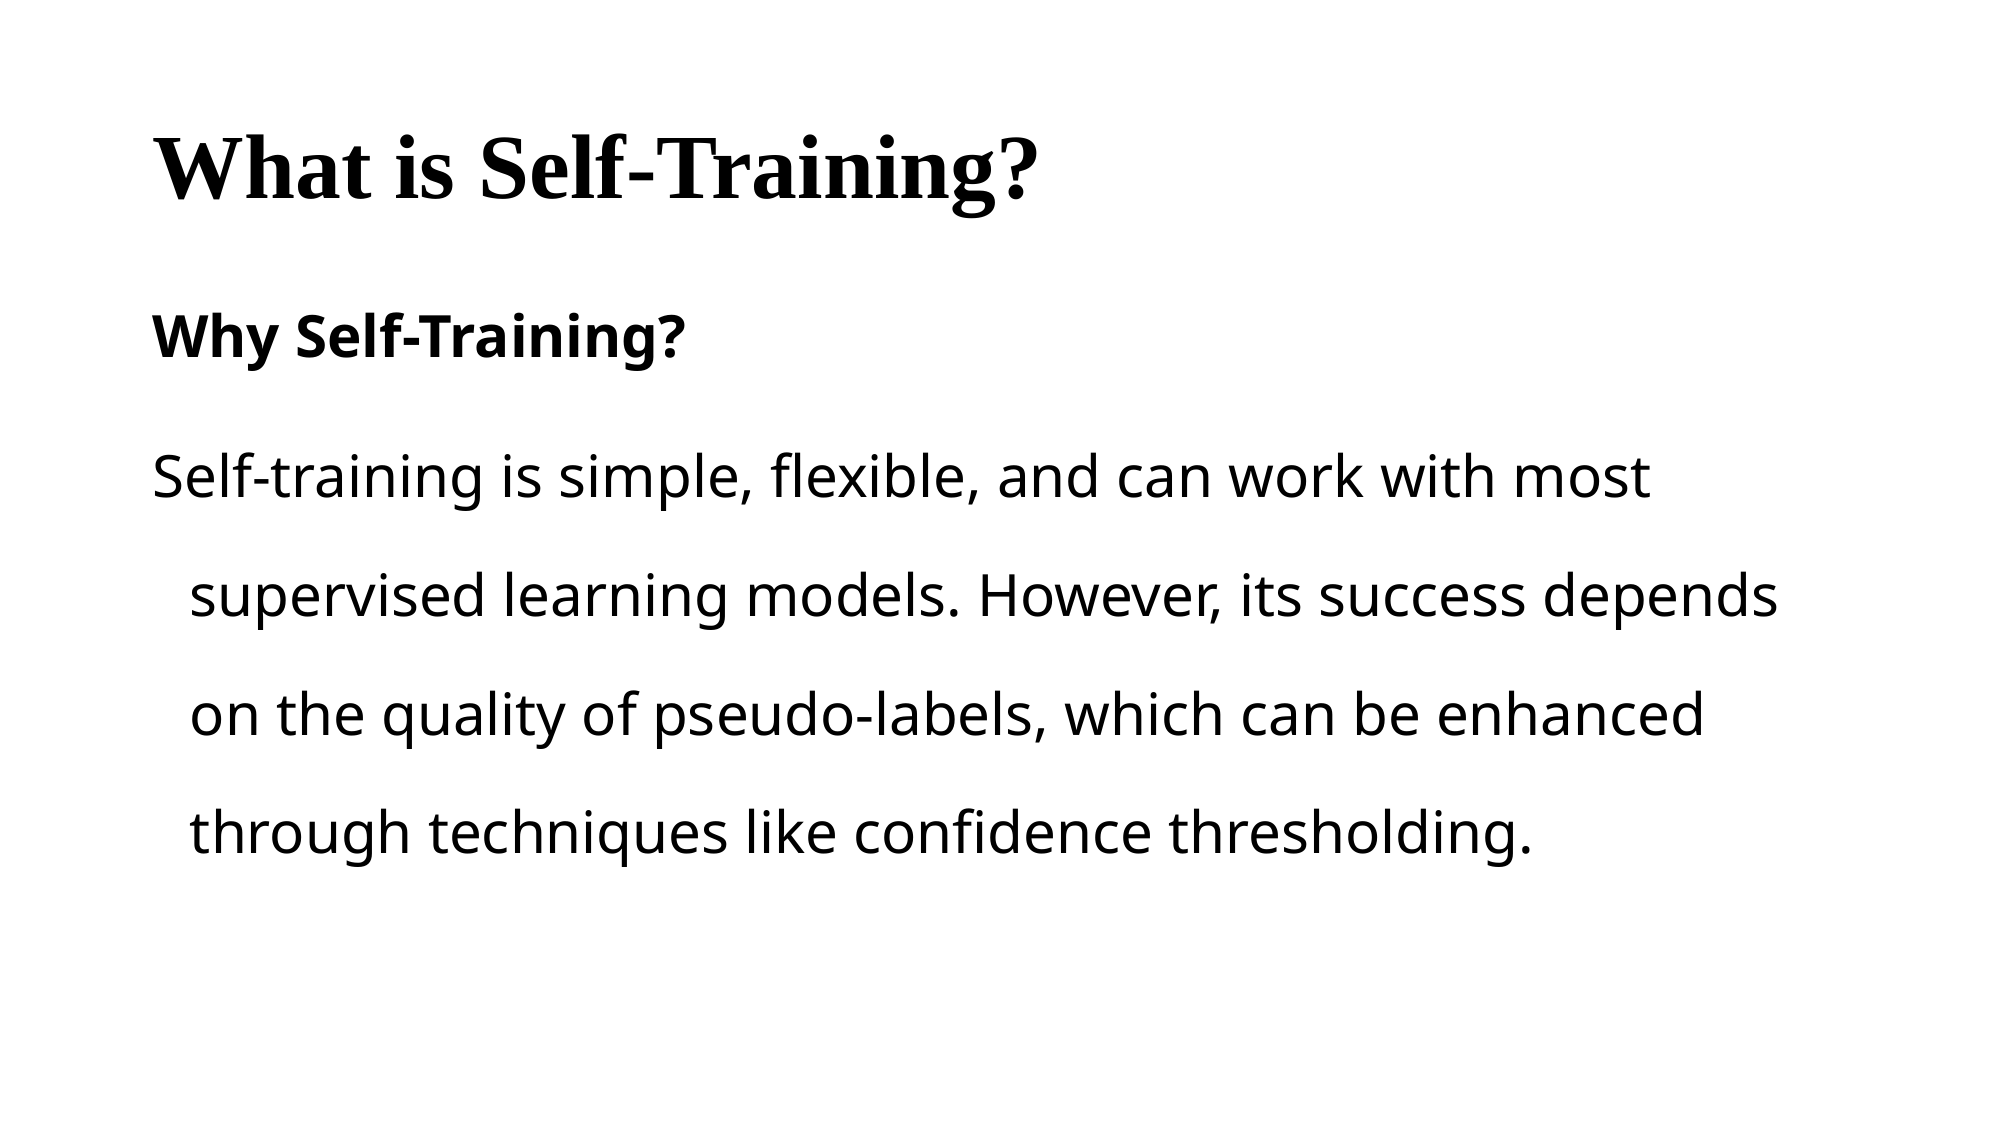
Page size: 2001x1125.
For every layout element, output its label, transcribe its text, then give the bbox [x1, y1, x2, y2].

list Why Self-Training? Self-training is simple, flexible, and can work with most supervised learning models. However, its success depends on the quality of pseudo-labels, which can be enhanced through techniques like confidence thresholding. [137, 299, 1863, 1014]
title What is Self-Training? [137, 59, 1863, 278]
